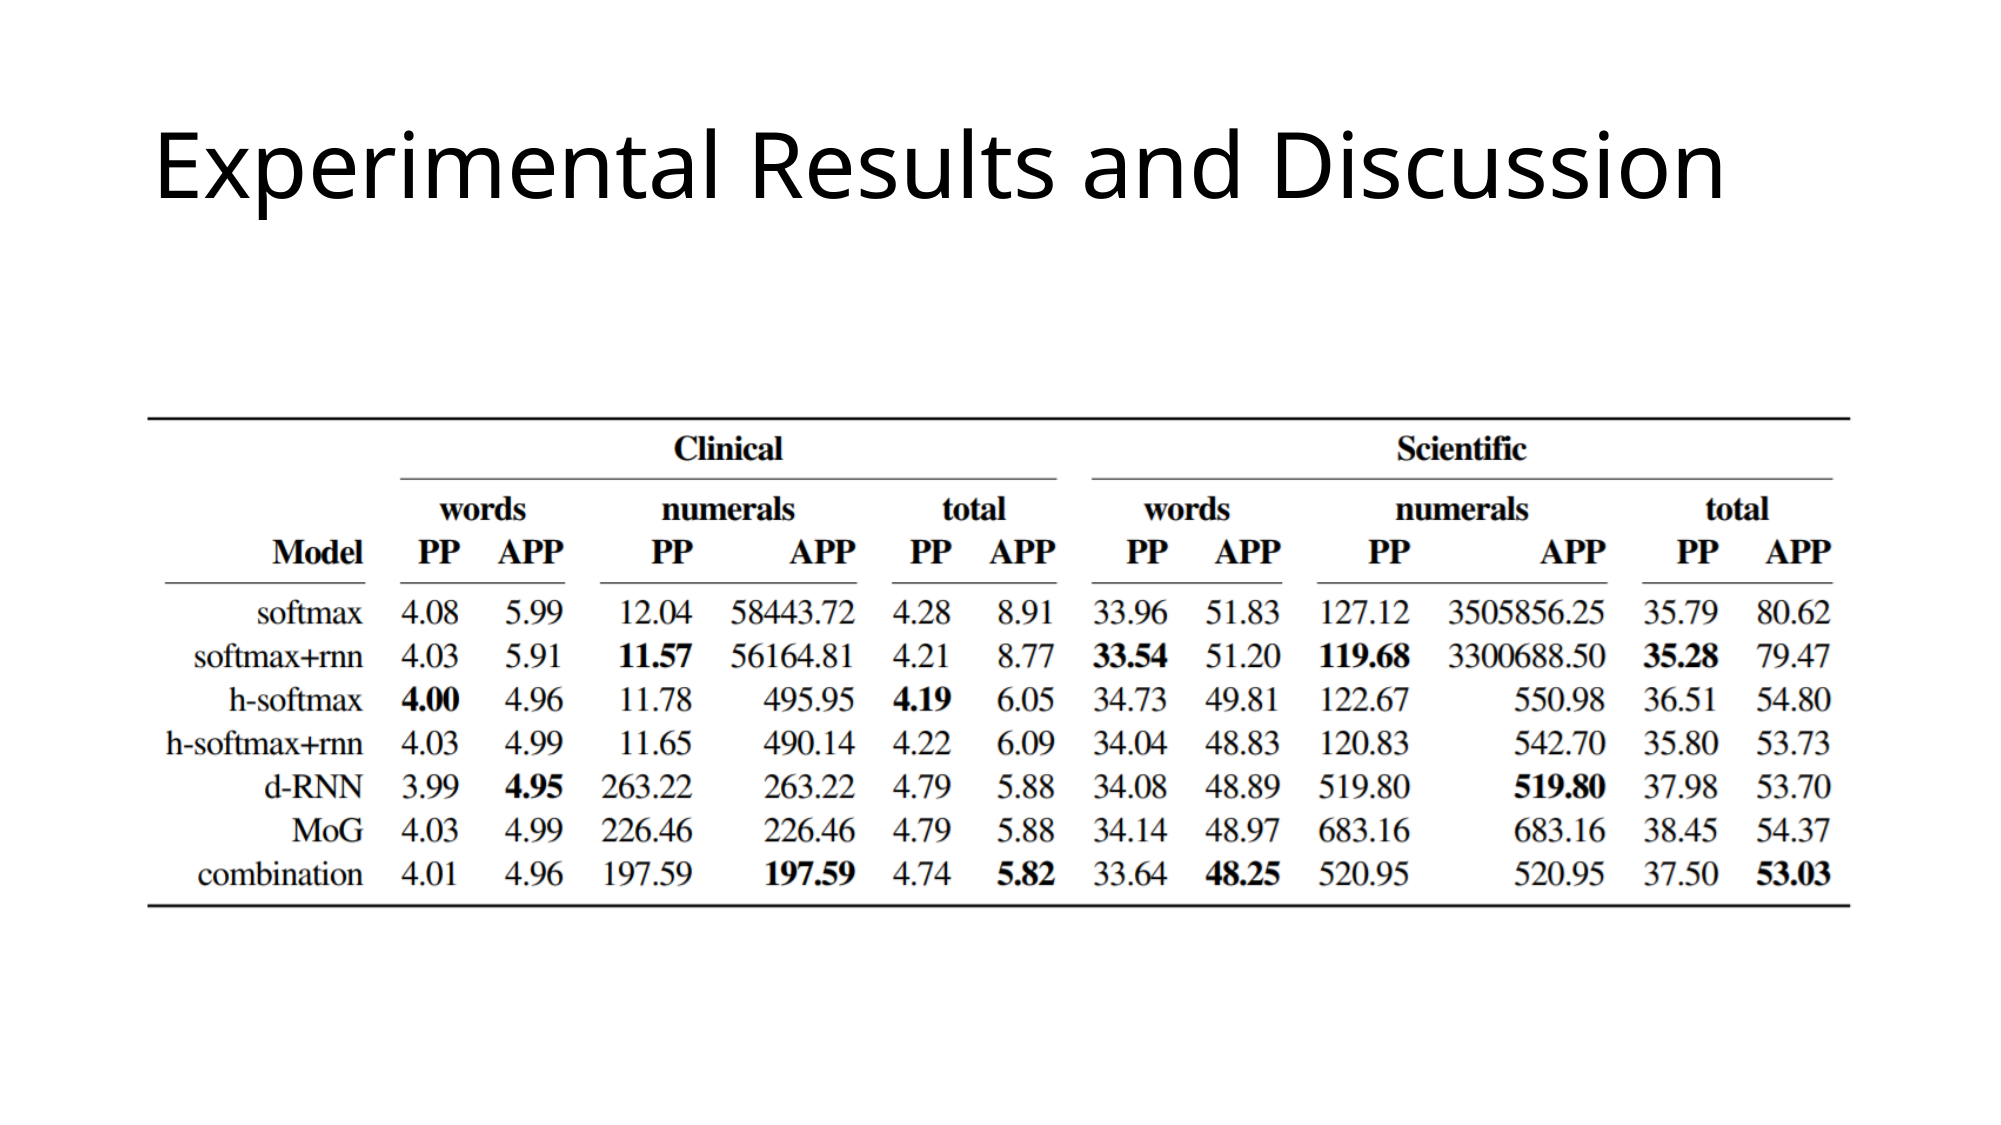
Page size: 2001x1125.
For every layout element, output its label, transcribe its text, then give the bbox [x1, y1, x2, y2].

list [137, 394, 1863, 918]
title Experimental Results and Discussion [137, 59, 1863, 278]
